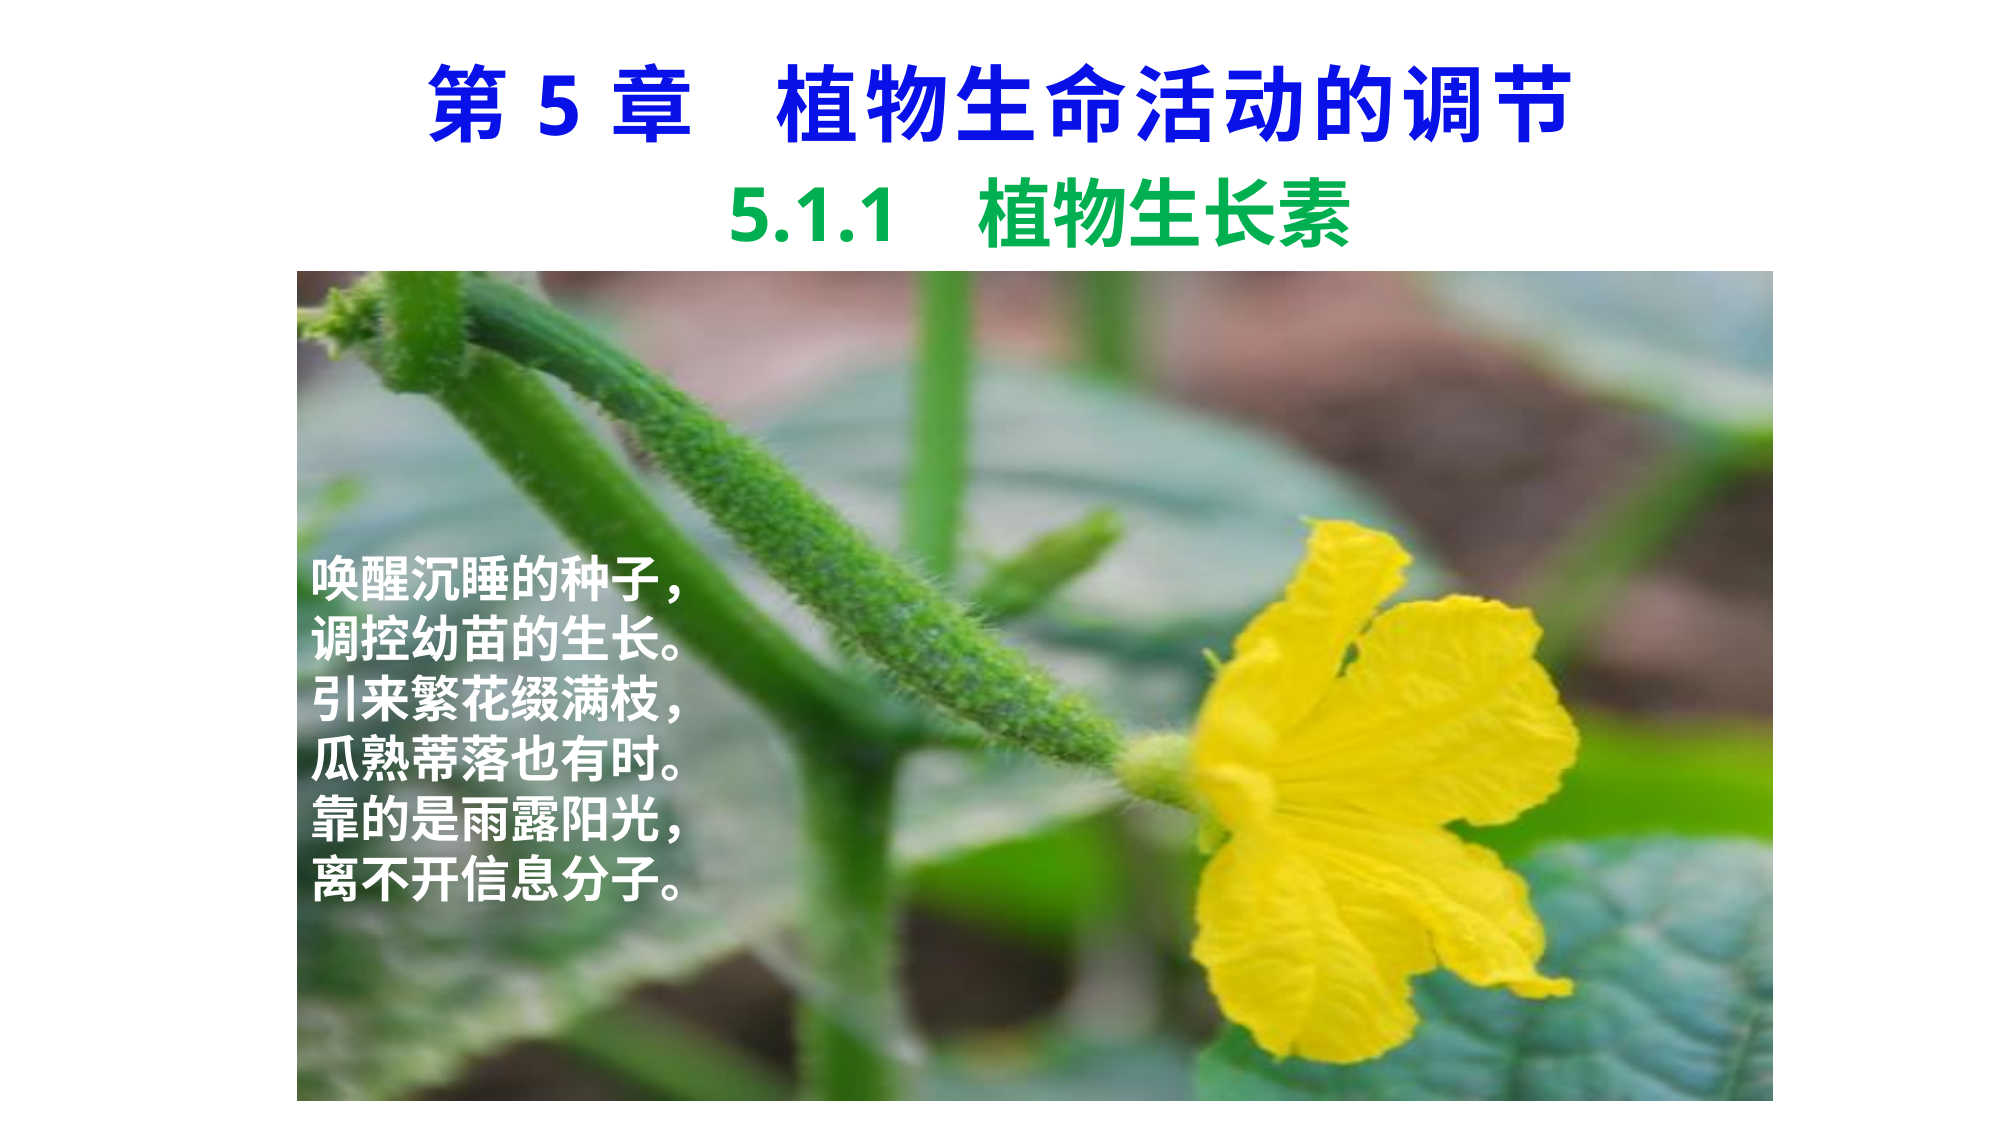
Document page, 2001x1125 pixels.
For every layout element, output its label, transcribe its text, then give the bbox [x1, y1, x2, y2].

picture [297, 271, 1773, 1101]
text_box 5.1.1 植物生长素 [440, 174, 1641, 264]
title 第5章 植物生命活动的调节 [295, 29, 1705, 174]
